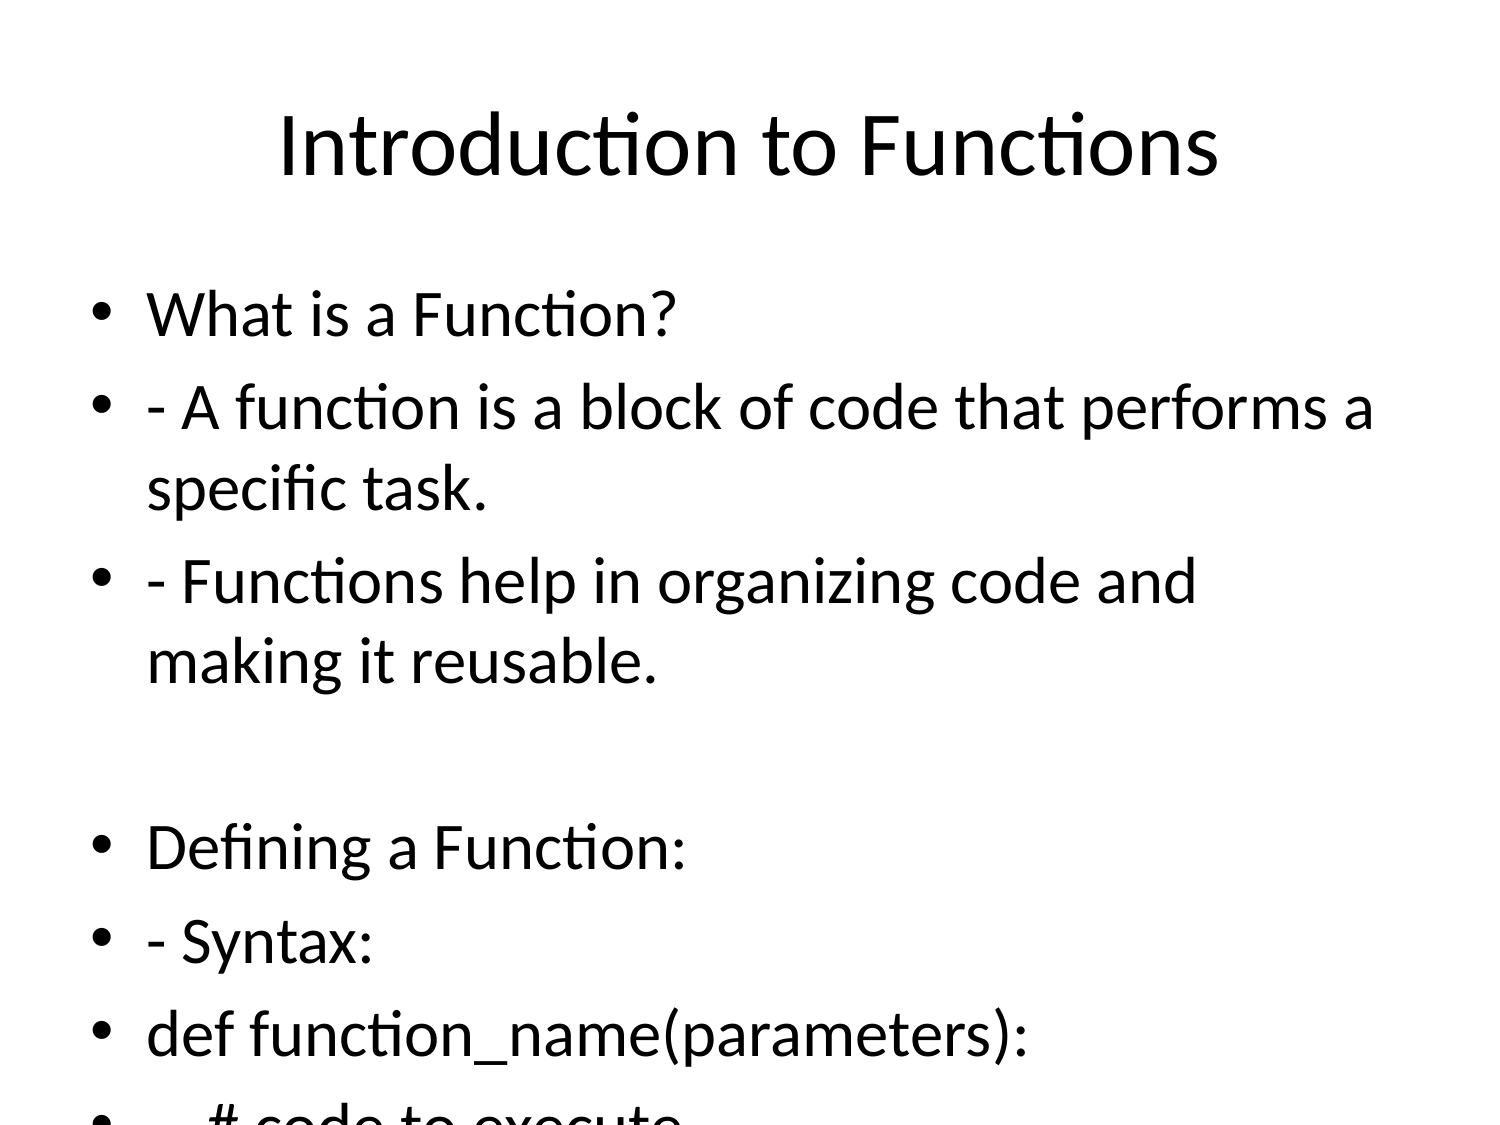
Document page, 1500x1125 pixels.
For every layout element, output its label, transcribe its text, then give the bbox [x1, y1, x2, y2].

title Introduction to Functions [75, 45, 1425, 233]
list What is a Function? - A function is a block of code that performs a specific task. - Functions help in organizing code and making it reusable. Defining a Function: - Syntax: def function_name(parameters): # code to execute [75, 262, 1425, 1005]
